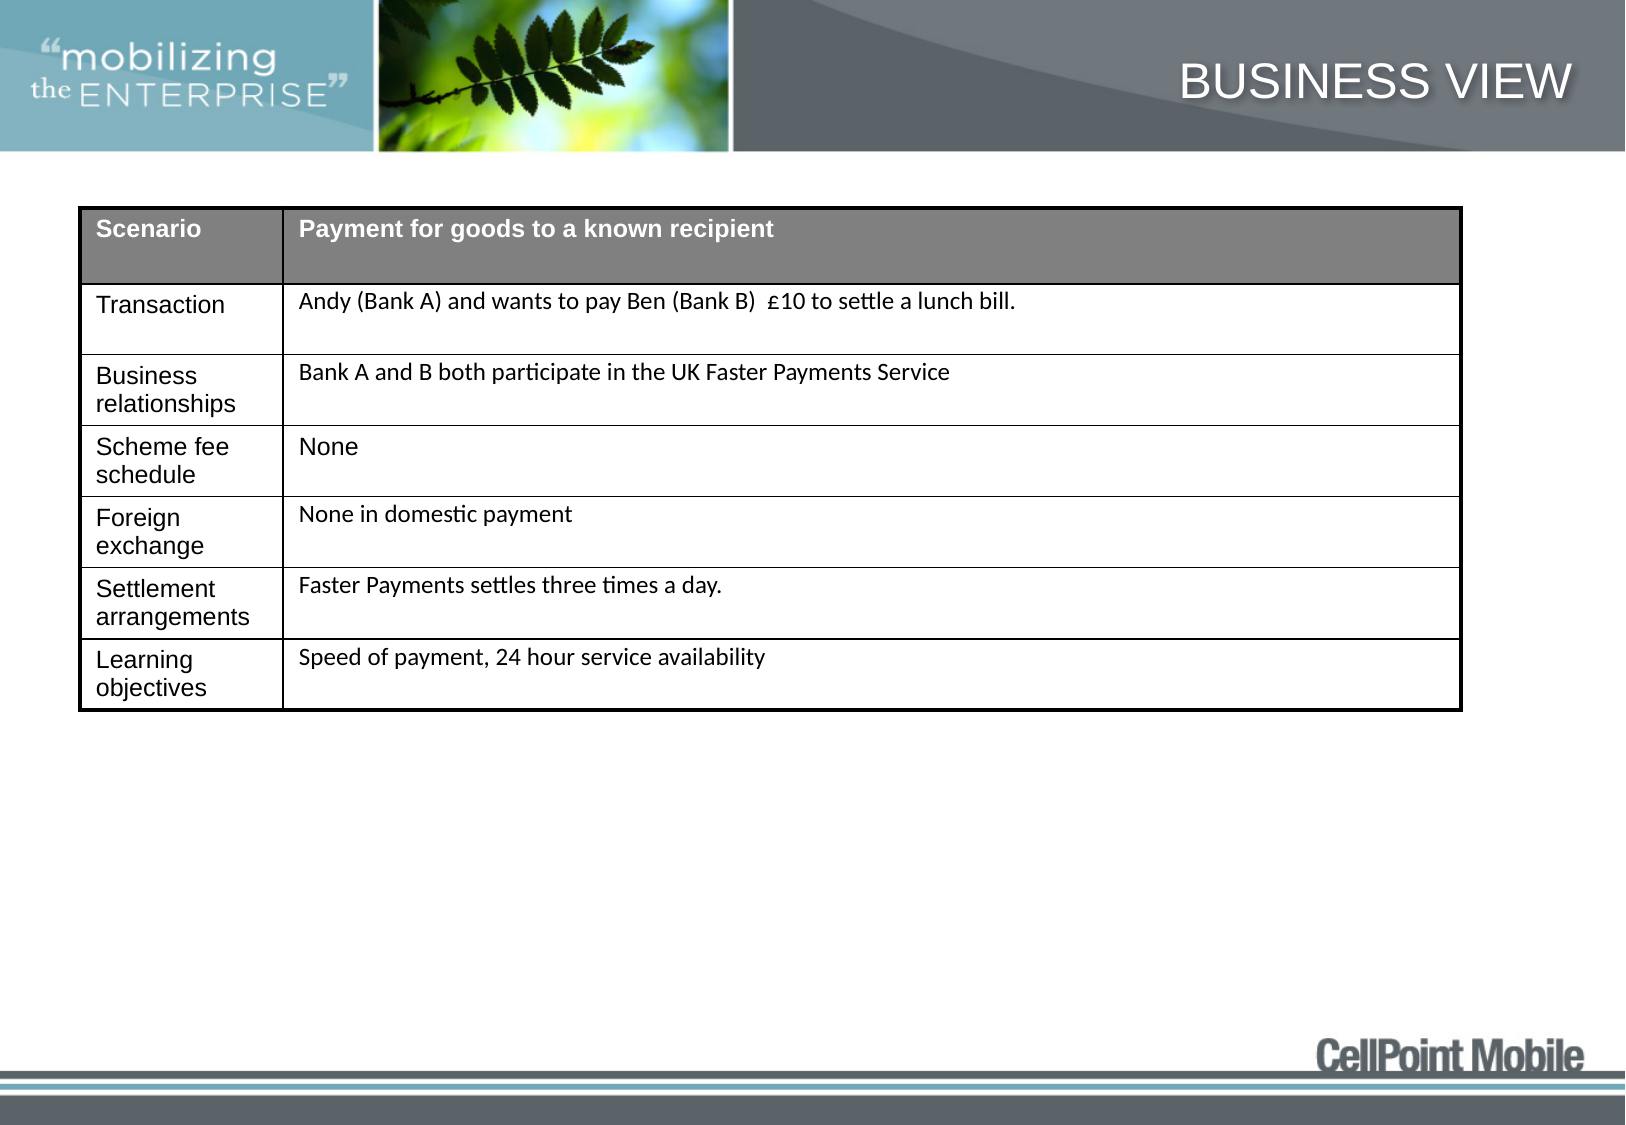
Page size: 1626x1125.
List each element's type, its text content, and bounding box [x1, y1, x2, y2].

table_cell Transaction [82, 285, 282, 354]
table_header Scenario [82, 210, 282, 283]
title Business view [347, 31, 1588, 125]
table_cell Business relationships [82, 355, 282, 425]
table_cell Settlement arrangements [82, 568, 282, 638]
table_cell Andy (Bank A) and wants to pay Ben (Bank B) £10 to settle a lunch bill. [284, 285, 1459, 354]
table_cell Bank A and B both participate in the UK Faster Payments Service [284, 355, 1459, 425]
table_cell Faster Payments settles three times a day. [284, 568, 1459, 638]
table_cell Speed of payment, 24 hour service availability [284, 640, 1459, 708]
table_cell Scheme fee schedule [82, 426, 282, 496]
table_cell None in domestic payment [284, 497, 1459, 567]
table_cell None [284, 426, 1459, 496]
picture [0, 0, 1625, 1125]
table_header Payment for goods to a known recipient [284, 210, 1459, 283]
table_cell Foreign exchange [82, 497, 282, 567]
table_cell Learning objectives [82, 640, 282, 708]
